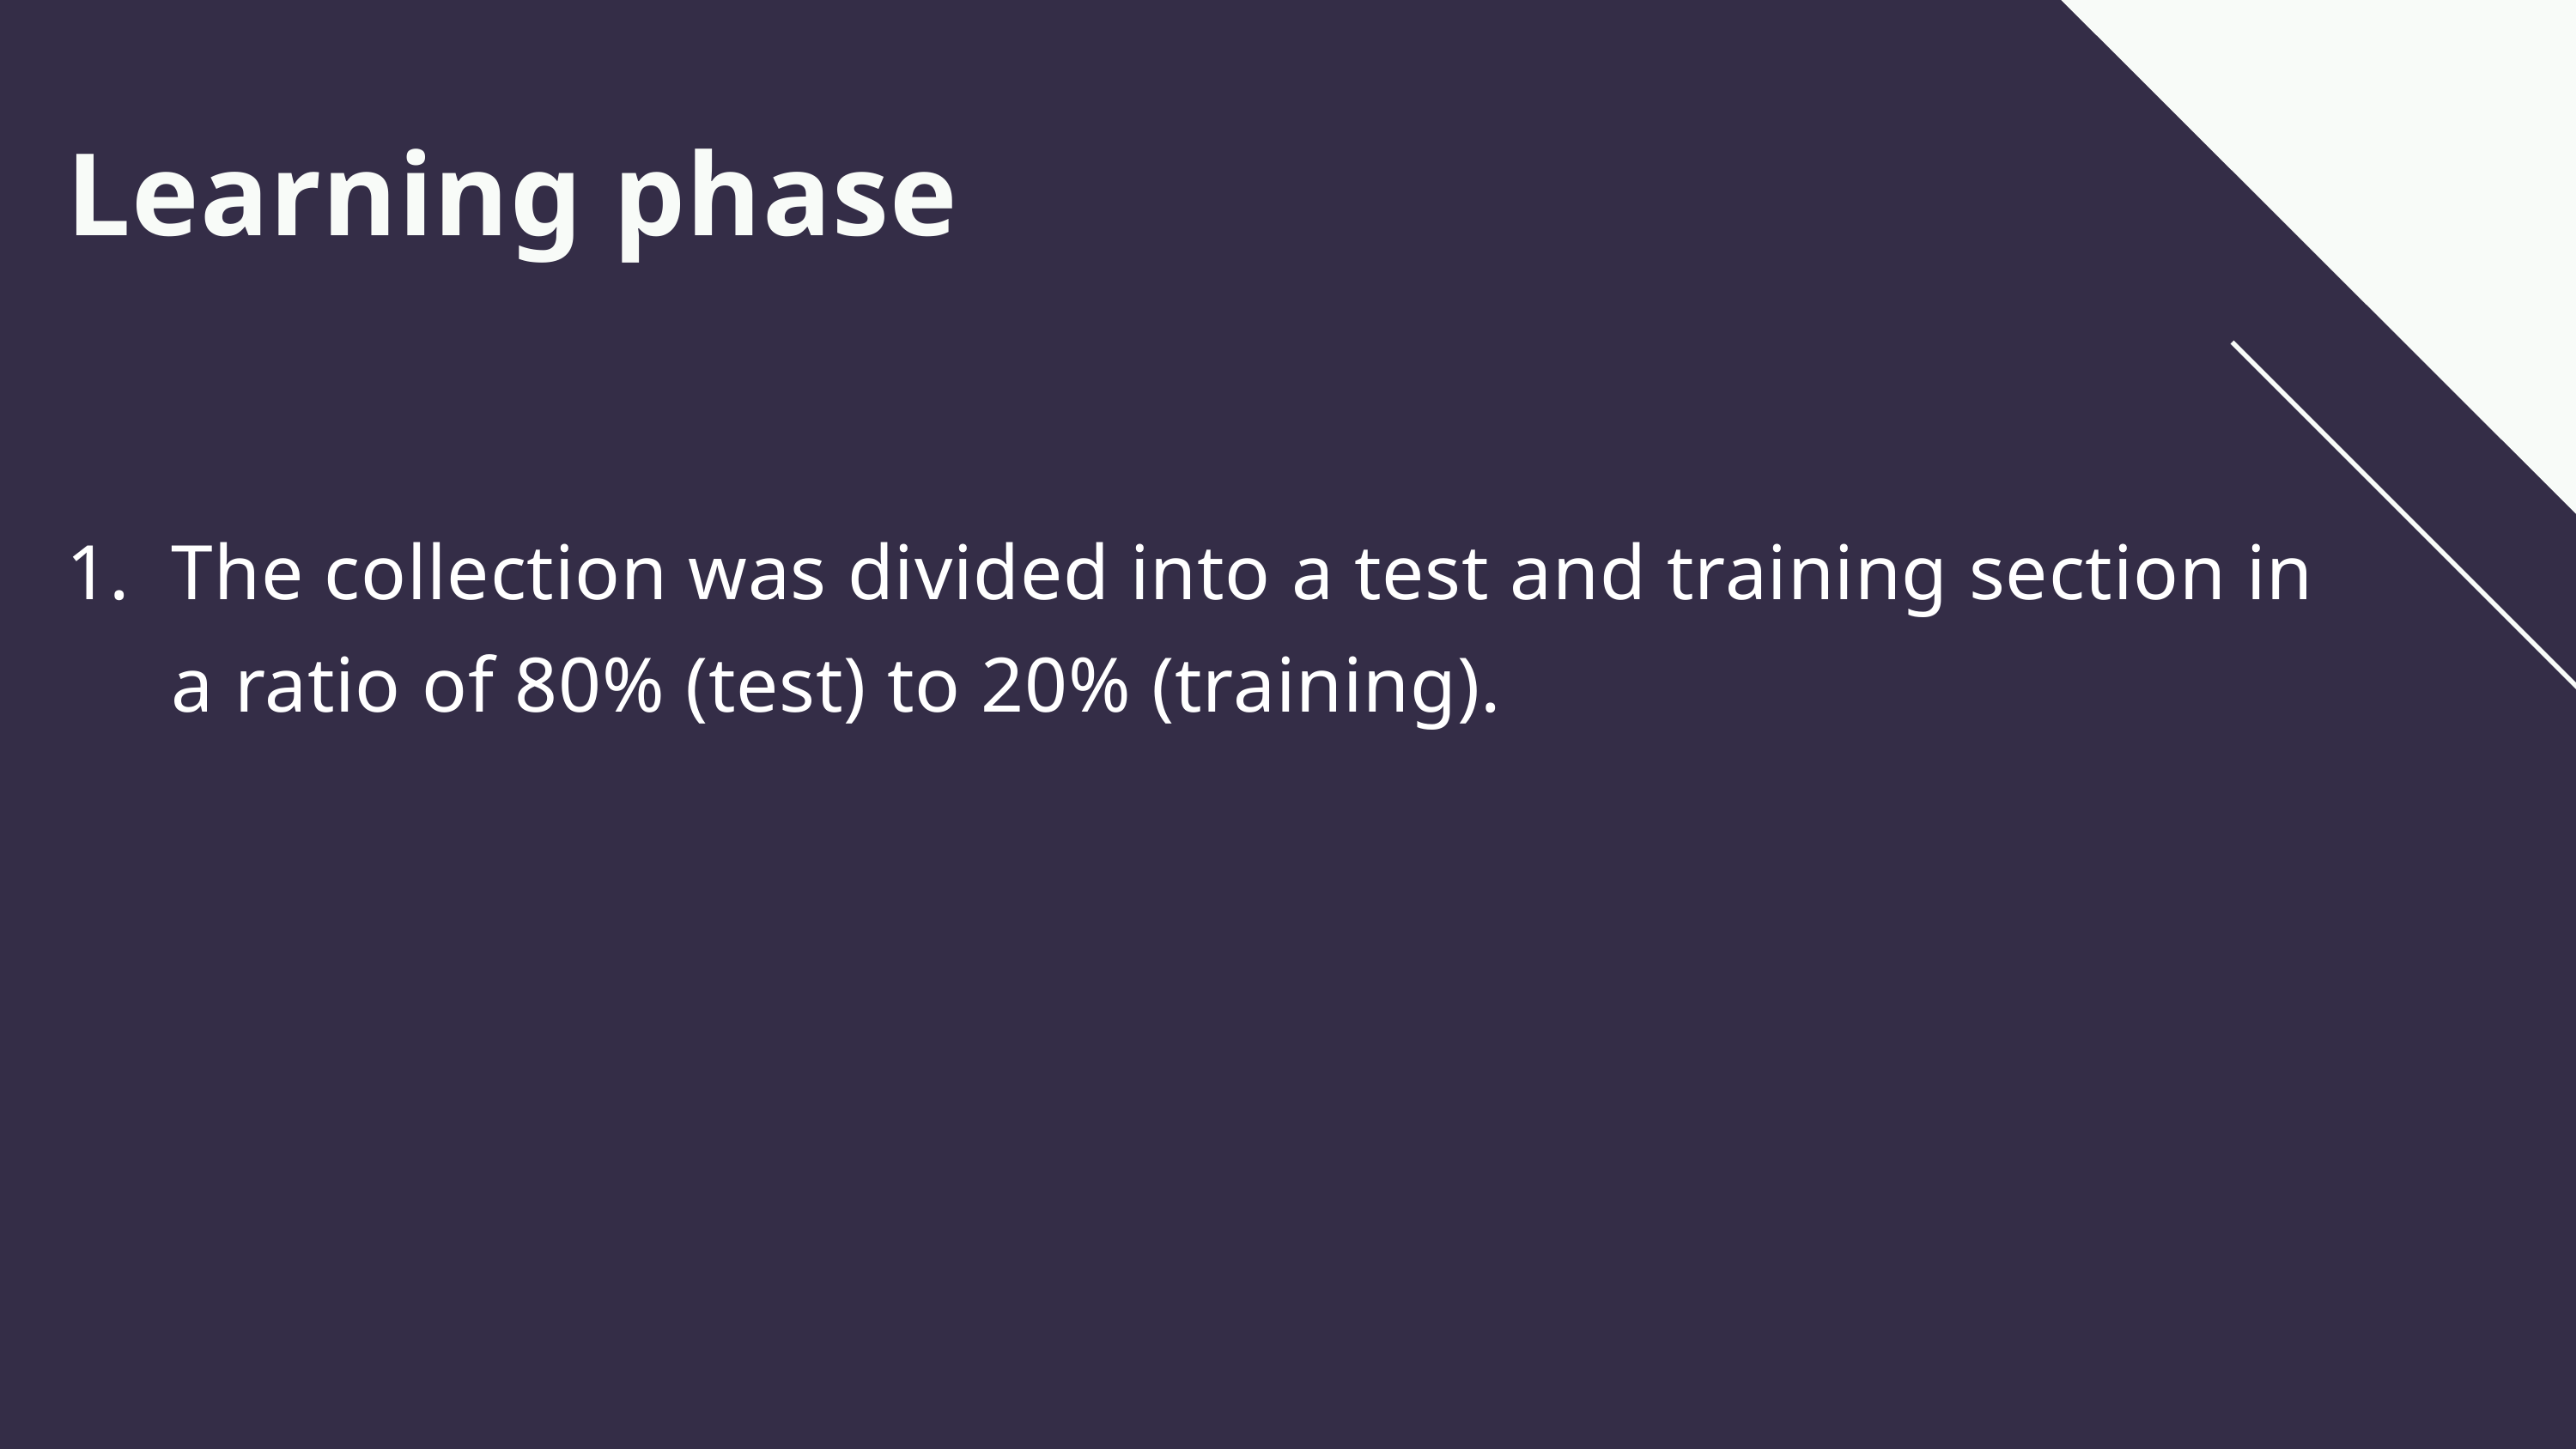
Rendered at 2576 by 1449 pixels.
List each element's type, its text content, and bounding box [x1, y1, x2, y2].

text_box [2050, 0, 2576, 531]
text_box Learning phase [66, 114, 1797, 259]
text_box The collection was divided into a test and training section in a ratio of 80% (test) to 20% (training). [66, 501, 2354, 728]
text_box [2424, 537, 2576, 689]
